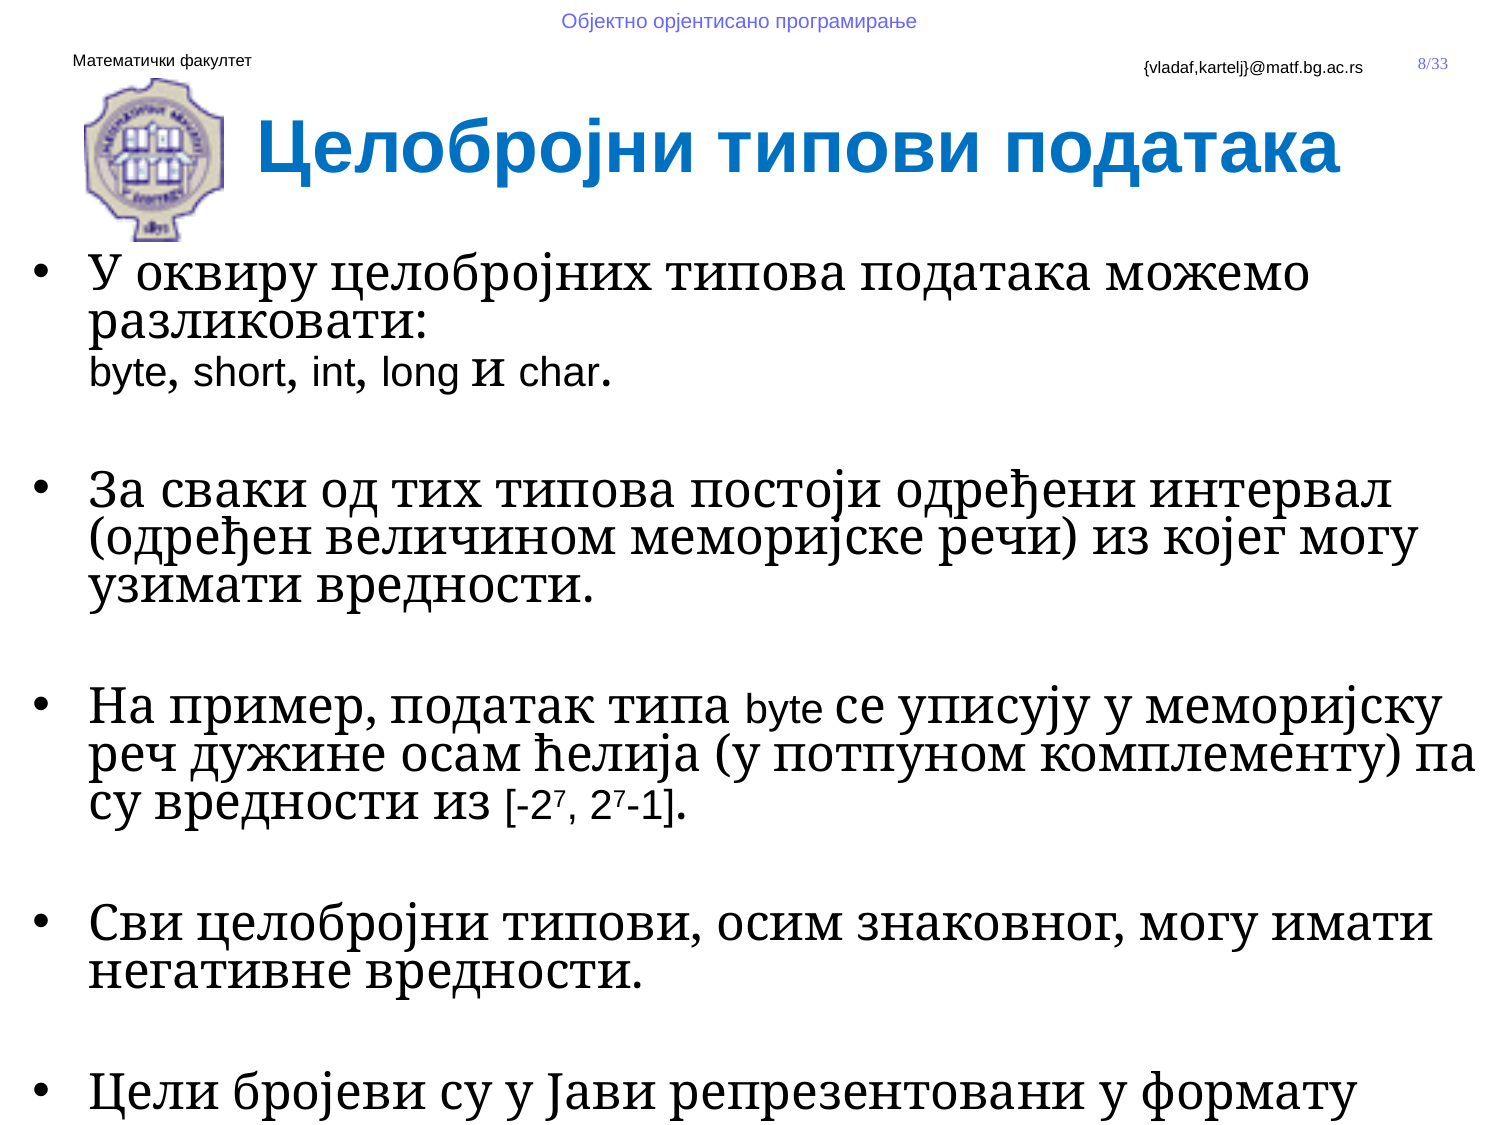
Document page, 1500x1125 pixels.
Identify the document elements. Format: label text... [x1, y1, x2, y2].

text_box У оквиру целобројних типова података можемо разликовати: byte, short, int, long и char. За сваки од тих типова постоји одређени интервал (одређен величином меморијске речи) из којег могу узимати вредности. На пример, податак типа byte се уписују у меморијску реч дужине осам ћелија (у потпуном комплементу) па су вредности из [-27, 27-1]. Сви целобројни типови, осим знаковног, могу имати негативне вредности. Цели бројеви су у Јави репрезентовани у формату потпуног комплемента. [17, 244, 1499, 1125]
text_box Целобројни типови података [242, 90, 1500, 233]
picture [84, 78, 224, 242]
